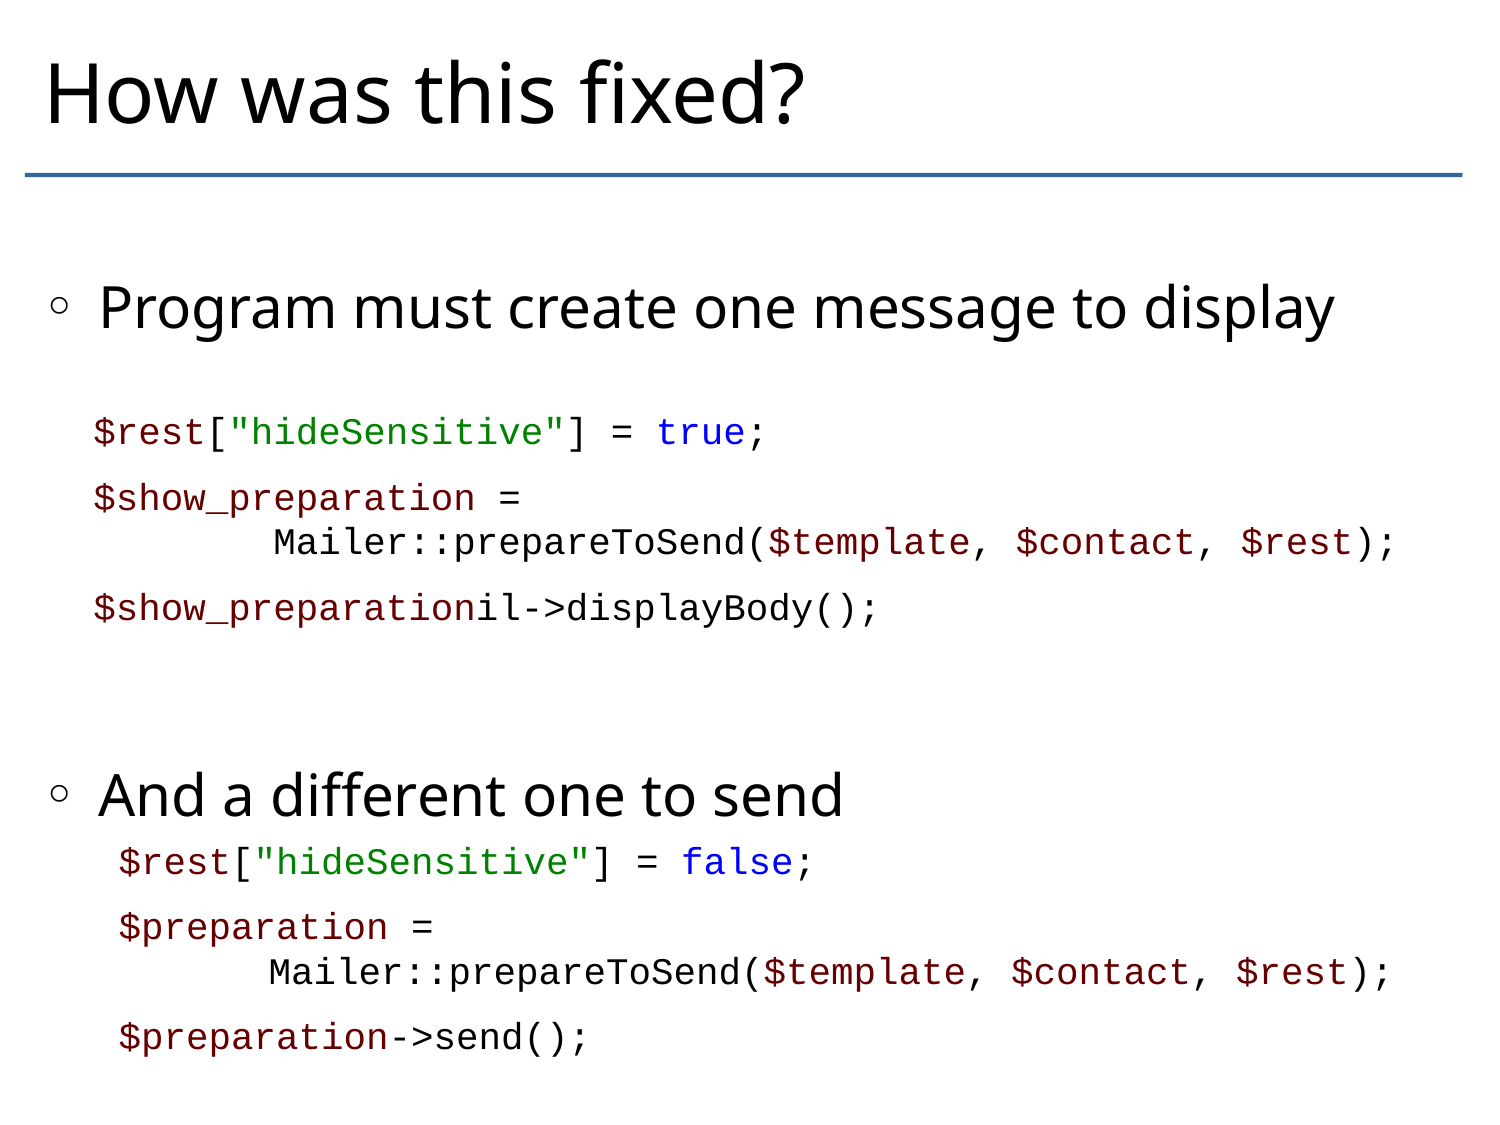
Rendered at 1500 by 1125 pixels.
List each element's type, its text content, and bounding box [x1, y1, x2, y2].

text_box $rest["hideSensitive"] = true; $show_preparation = Mailer::prepareToSend($template, $contact, $rest); $show_preparationil->displayBody(); [78, 400, 1414, 635]
title How was this fixed? [27, 0, 1379, 181]
list Program must create one message to display And a different one to send [26, 262, 1500, 1006]
text_box $rest["hideSensitive"] = false; $preparation = Mailer::prepareToSend($template, $contact, $rest); $preparation->send(); [103, 829, 1409, 1110]
